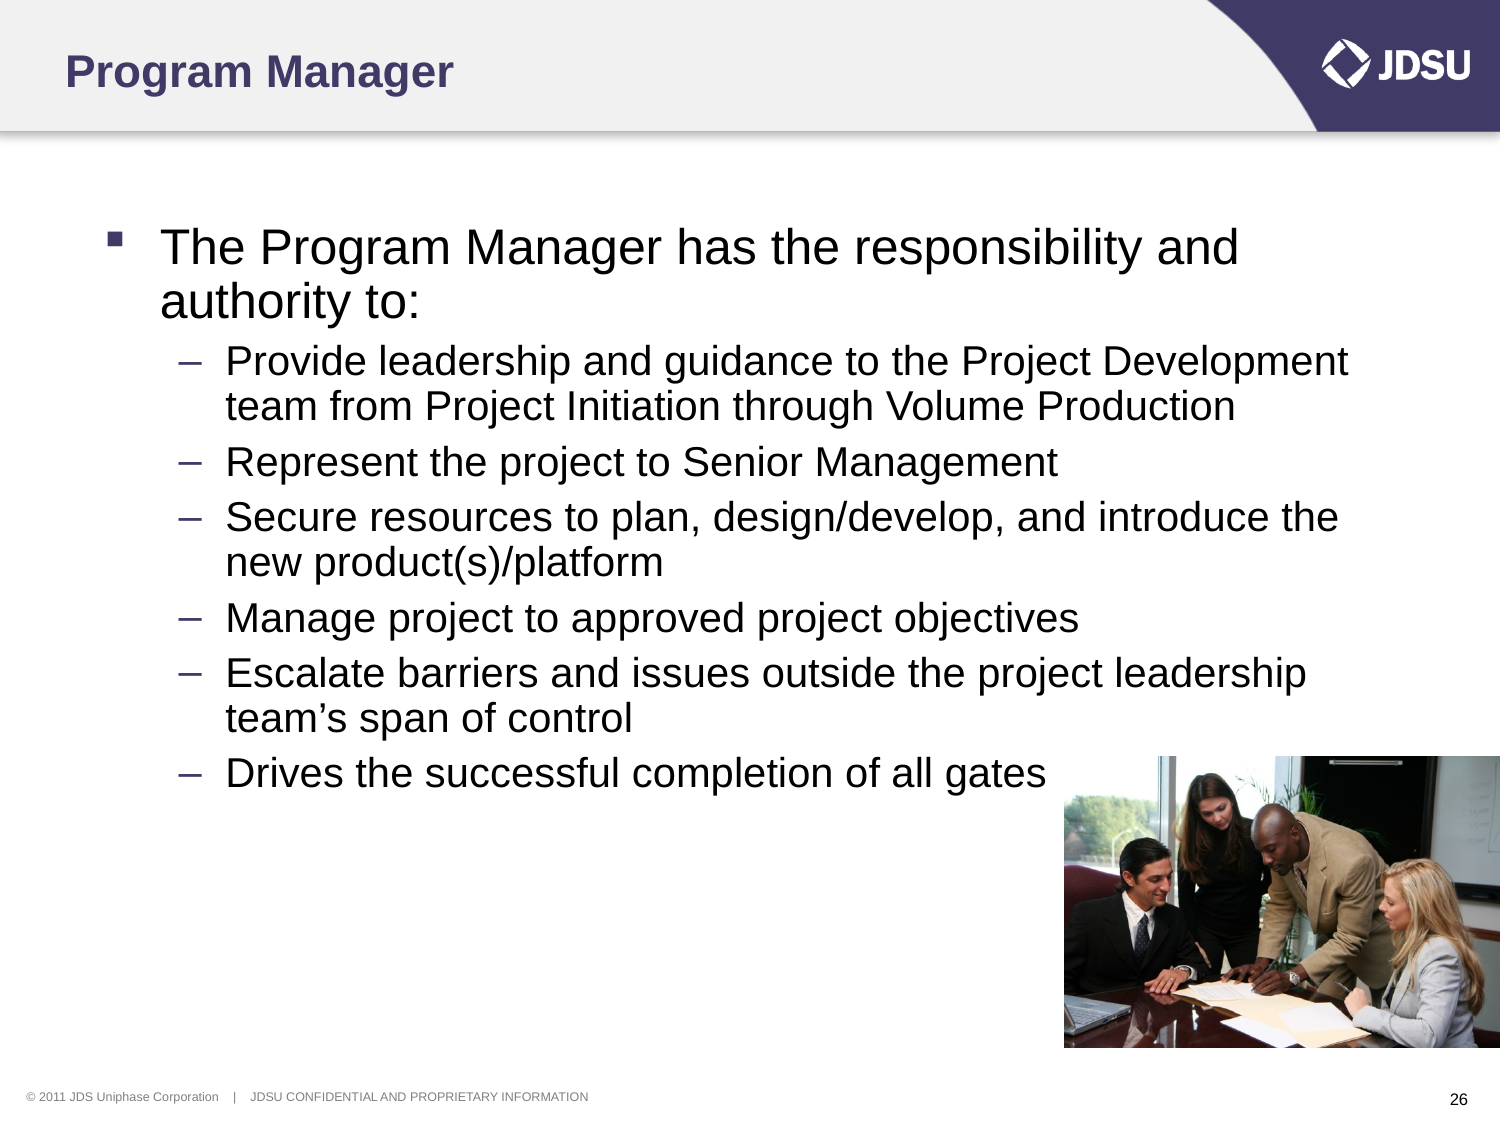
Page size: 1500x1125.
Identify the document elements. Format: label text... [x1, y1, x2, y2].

picture [1064, 756, 1500, 1048]
list The Program Manager has the responsibility and authority to: Provide leadership and guidance to the Project Development team from Project Initiation through Volume Production Represent the project to Senior Management Secure resources to plan, design/develop, and introduce the new product(s)/platform Manage project to approved project objectives Escalate barriers and issues outside the project leadership team’s span of control Drives the successful completion of all gates [88, 214, 1412, 1038]
title Program Manager [50, 0, 1275, 138]
picture [0, 0, 1500, 147]
